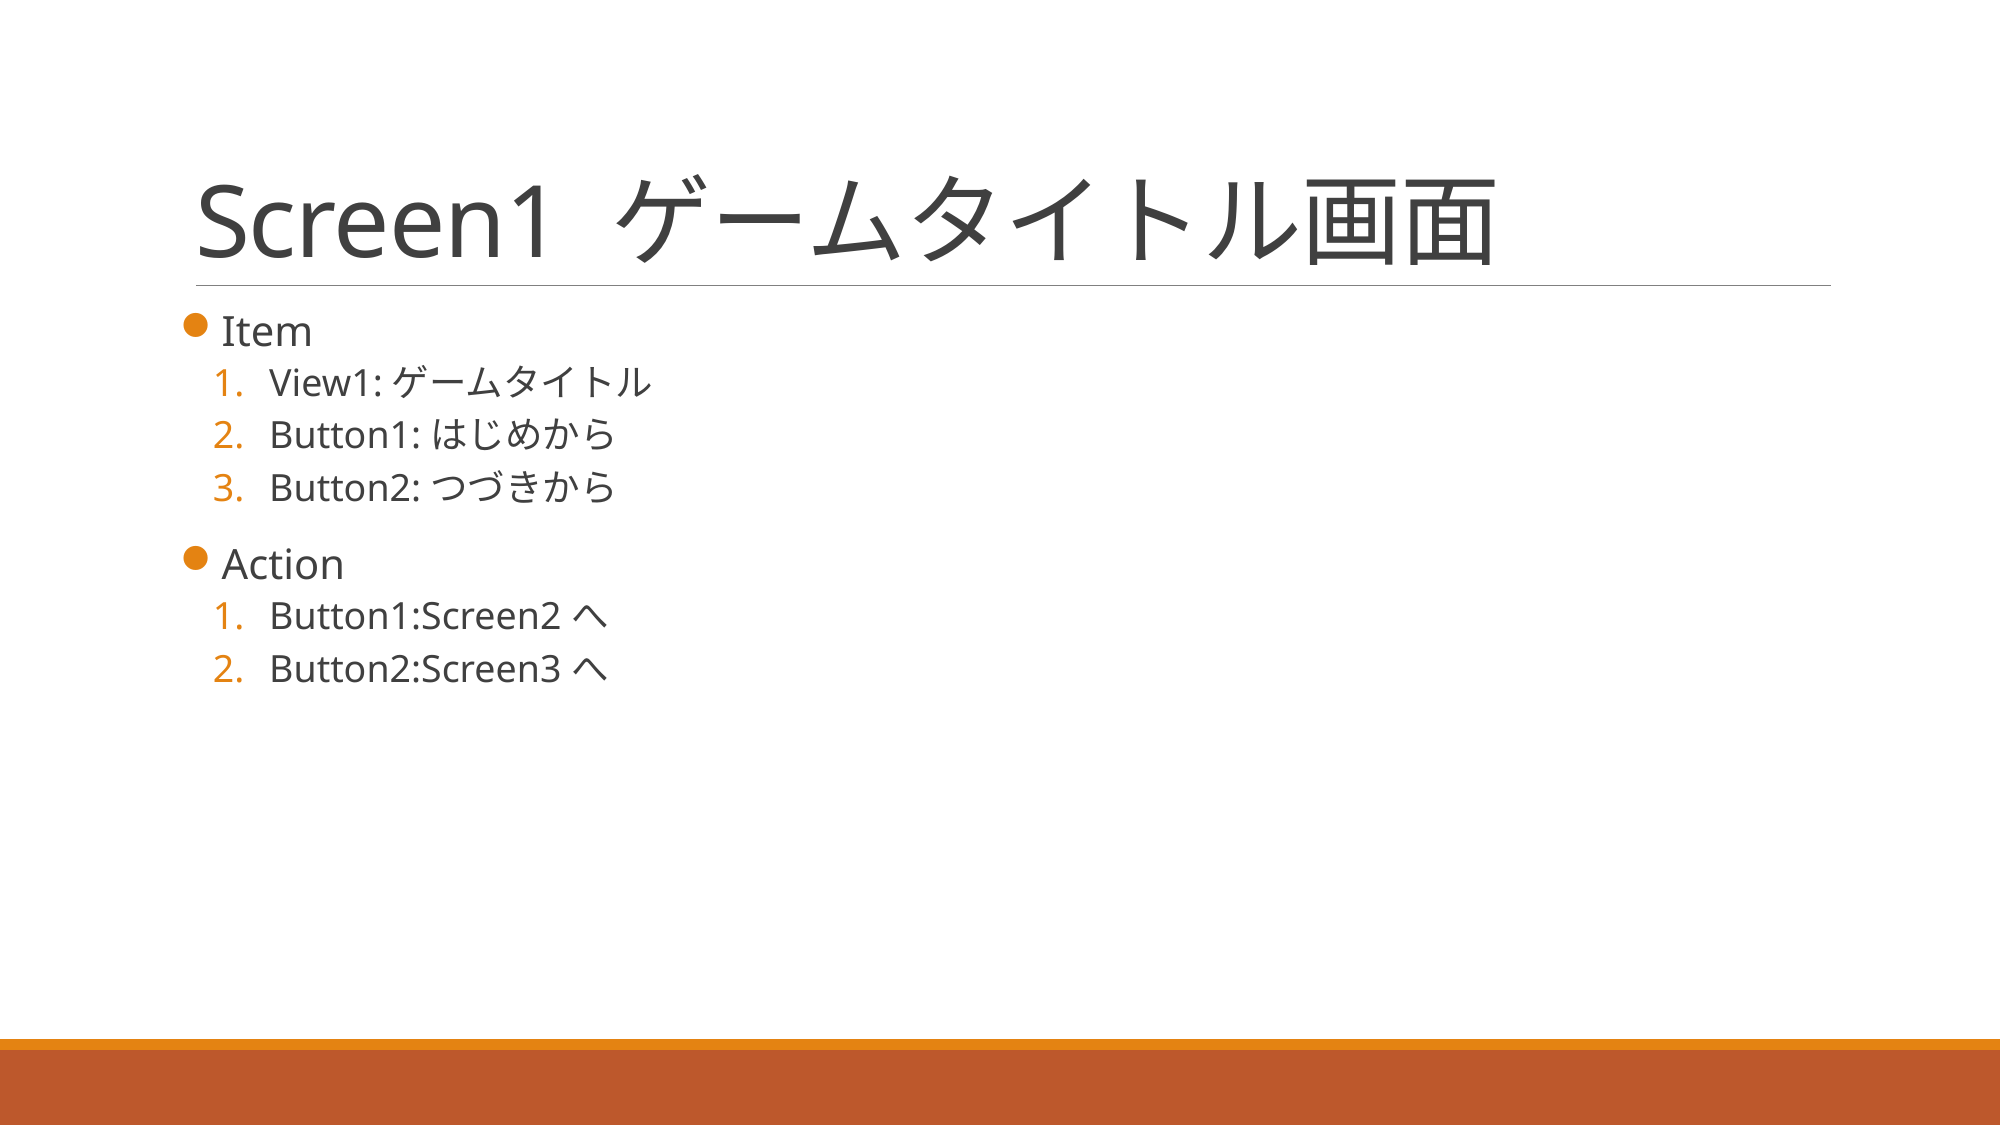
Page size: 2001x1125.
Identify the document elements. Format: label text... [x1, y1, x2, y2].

title Screen1 ゲームタイトル画面 [180, 47, 1830, 285]
list Item View1:ゲームタイトル Button1:はじめから Button2:つづきから Action Button1:Screen2へ Button2:Screen3へ [180, 302, 1830, 963]
